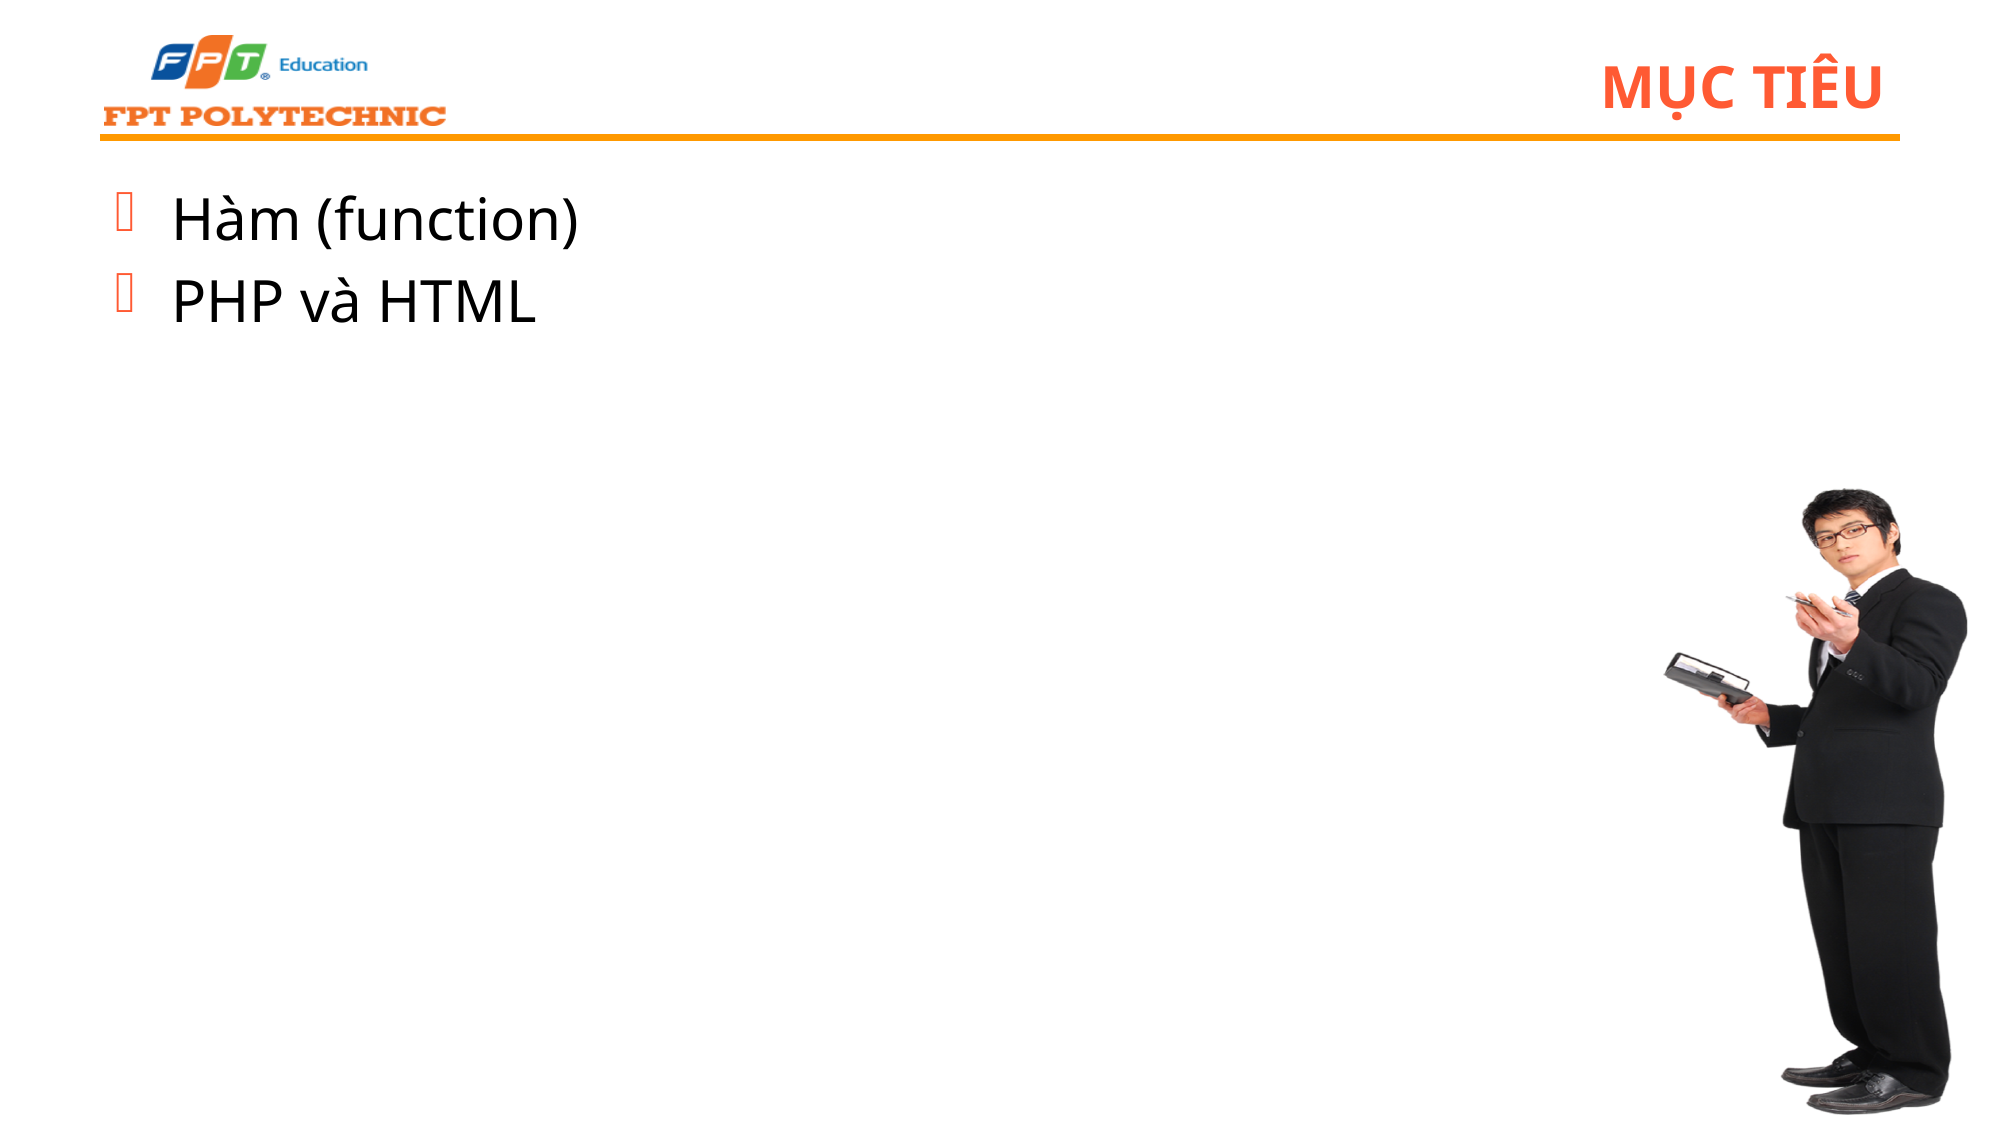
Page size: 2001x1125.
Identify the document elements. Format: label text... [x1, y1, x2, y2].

picture [1633, 488, 2000, 1125]
title Mục tiêu [450, 45, 1900, 125]
picture [104, 35, 450, 126]
list Hàm (function) PHP và HTML [99, 174, 1900, 1038]
